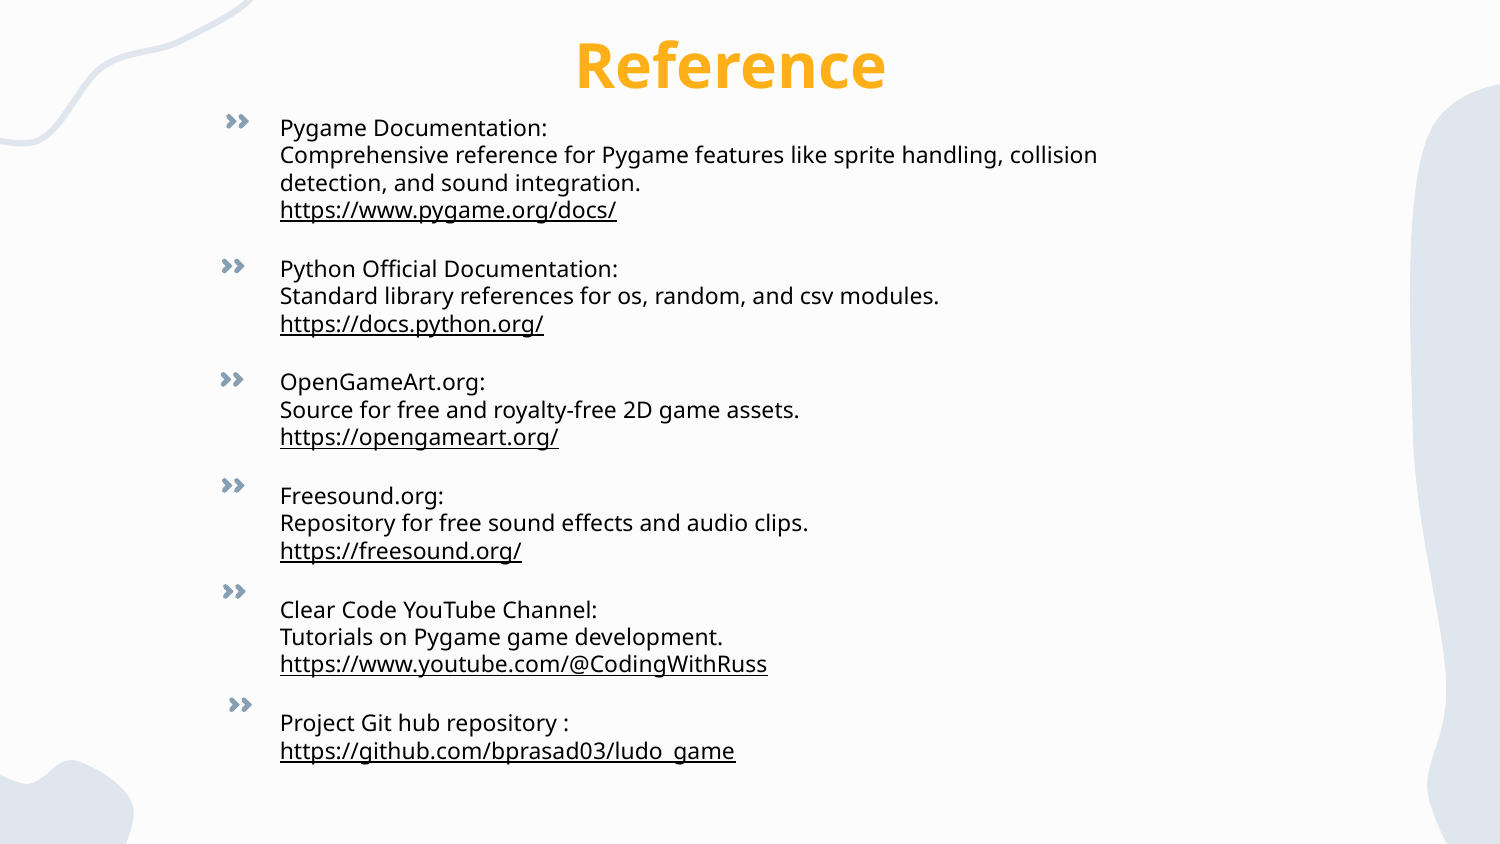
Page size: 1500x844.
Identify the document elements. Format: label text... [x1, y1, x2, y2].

text_box Pygame Documentation: Comprehensive reference for Pygame features like sprite handling, collision detection, and sound integration. https://www.pygame.org/docs/ Python Official Documentation: Standard library references for os, random, and csv modules. https://docs.python.org/ OpenGameArt.org: Source for free and royalty-free 2D game assets. https://opengameart.org/ Freesound.org: Repository for free sound effects and audio clips. https://freesound.org/ Clear Code YouTube Channel: Tutorials on Pygame game development. https://www.youtube.com/@CodingWithRuss Project Git hub repository : https://github.com/bprasad03/ludo_game [265, 105, 1116, 810]
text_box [221, 583, 247, 600]
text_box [220, 258, 245, 274]
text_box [225, 113, 250, 129]
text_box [219, 371, 244, 388]
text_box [220, 477, 245, 494]
title Reference [99, 0, 1364, 114]
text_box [227, 697, 253, 713]
